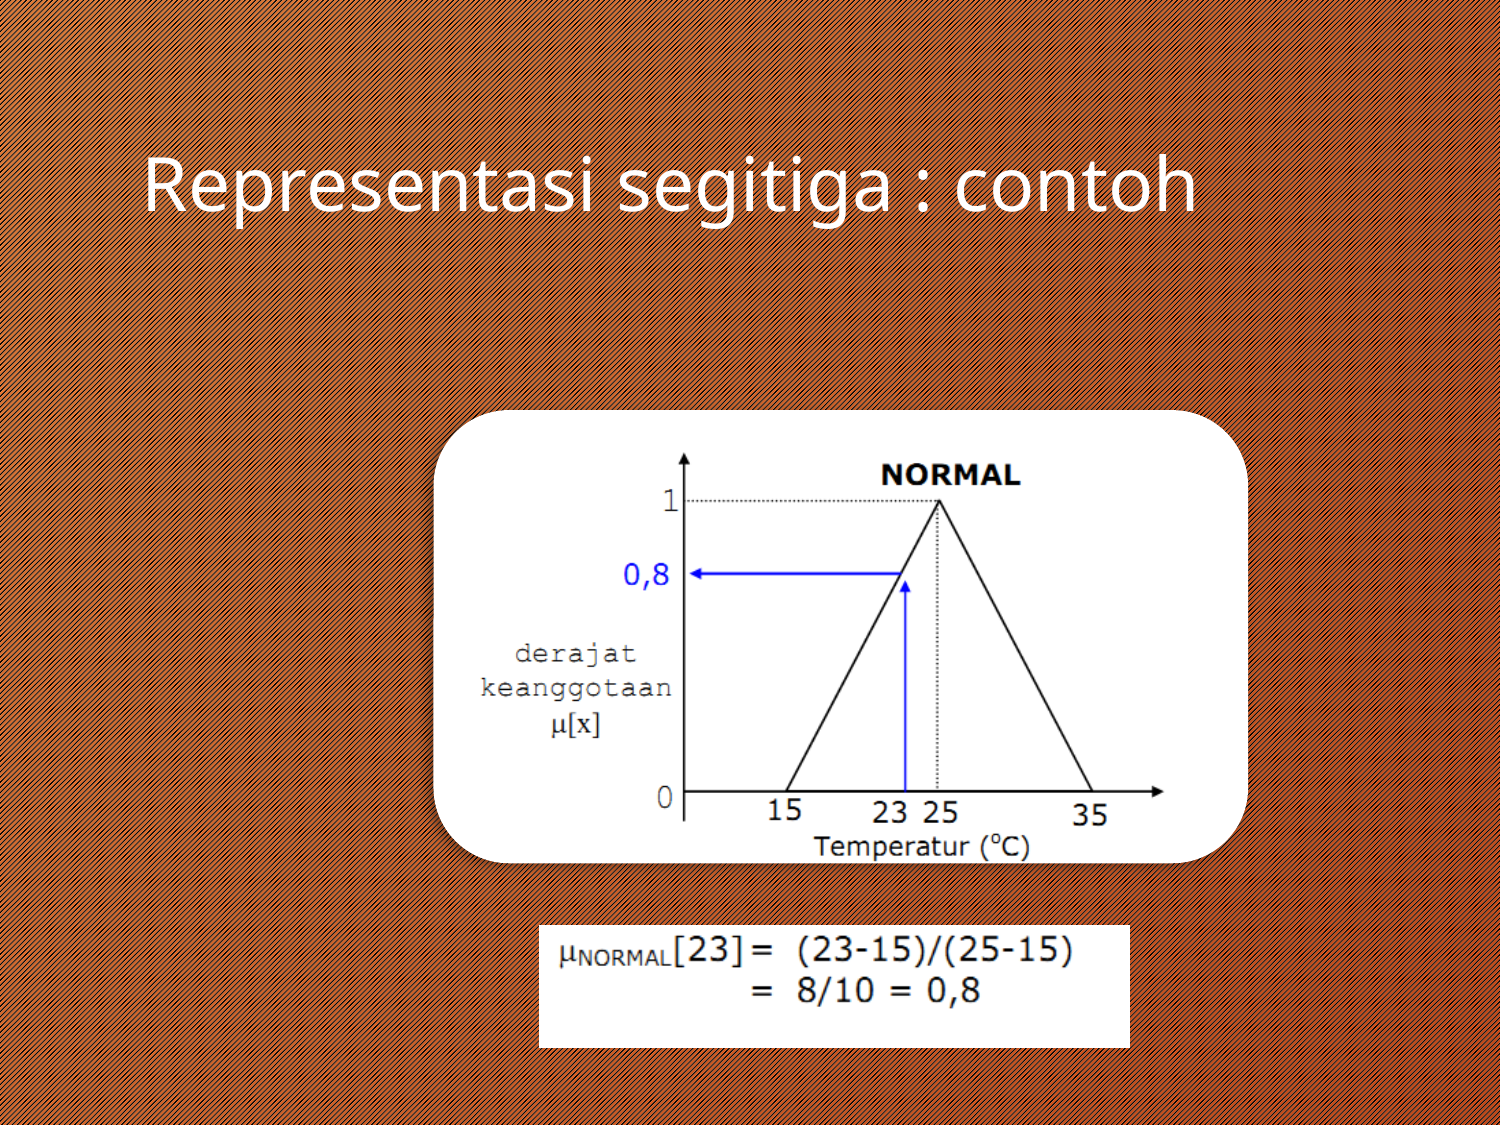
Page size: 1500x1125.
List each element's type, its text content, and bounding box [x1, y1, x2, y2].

picture [0, 0, 1500, 1125]
title Representasi segitiga : contoh [126, 93, 1477, 282]
